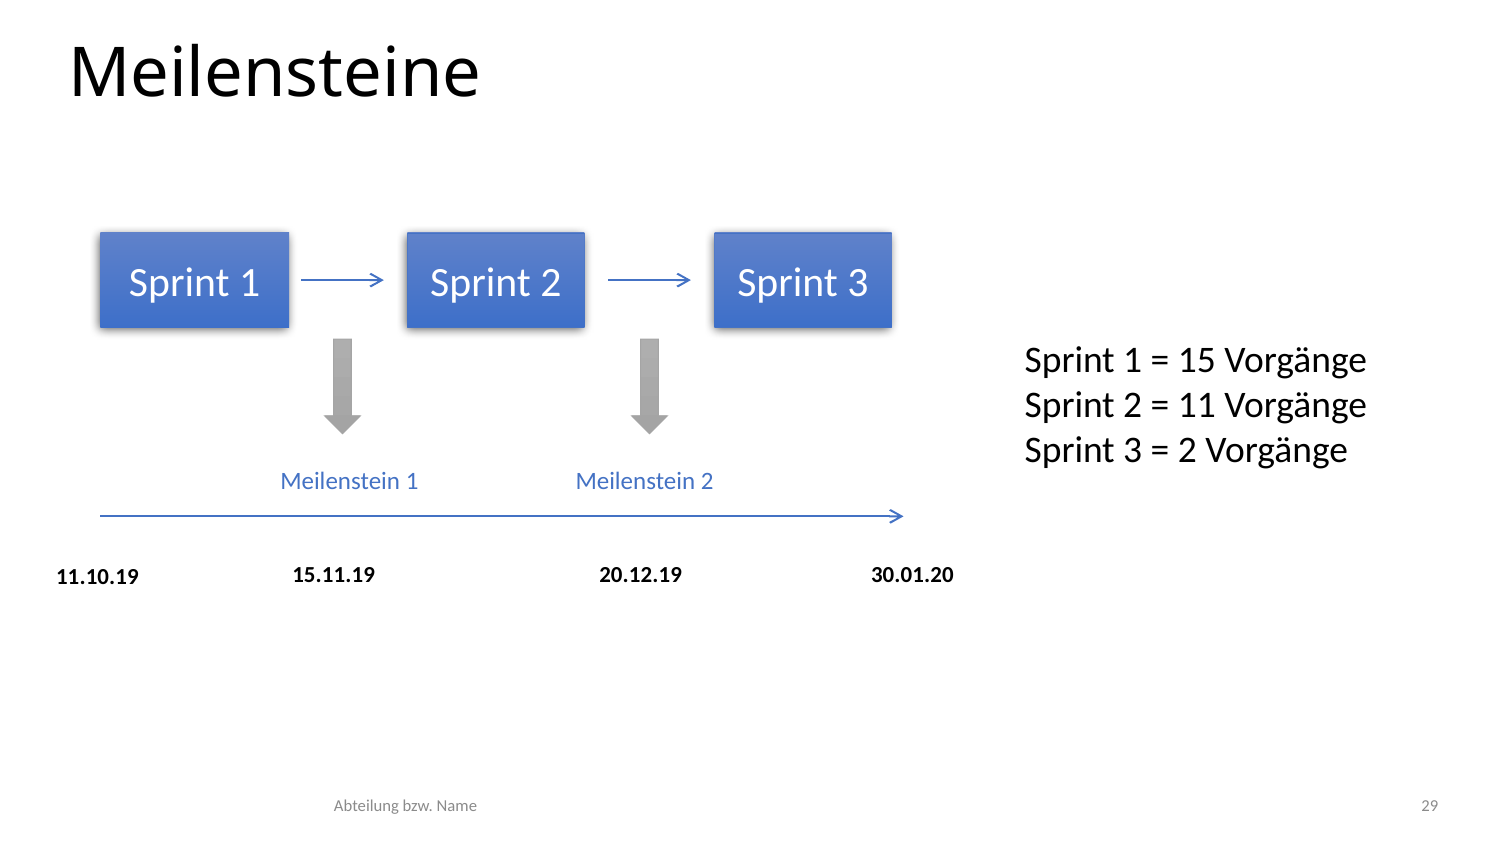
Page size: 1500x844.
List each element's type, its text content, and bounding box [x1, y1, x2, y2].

title Meilensteine [53, 26, 1441, 122]
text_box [41, 232, 975, 601]
text_box Sprint 1 = 15 Vorgänge Sprint 2 = 11 Vorgänge Sprint 3 = 2 Vorgänge [1009, 327, 1459, 478]
footer Abteilung bzw. Name [67, 789, 743, 820]
slide_number 29 [977, 789, 1439, 820]
